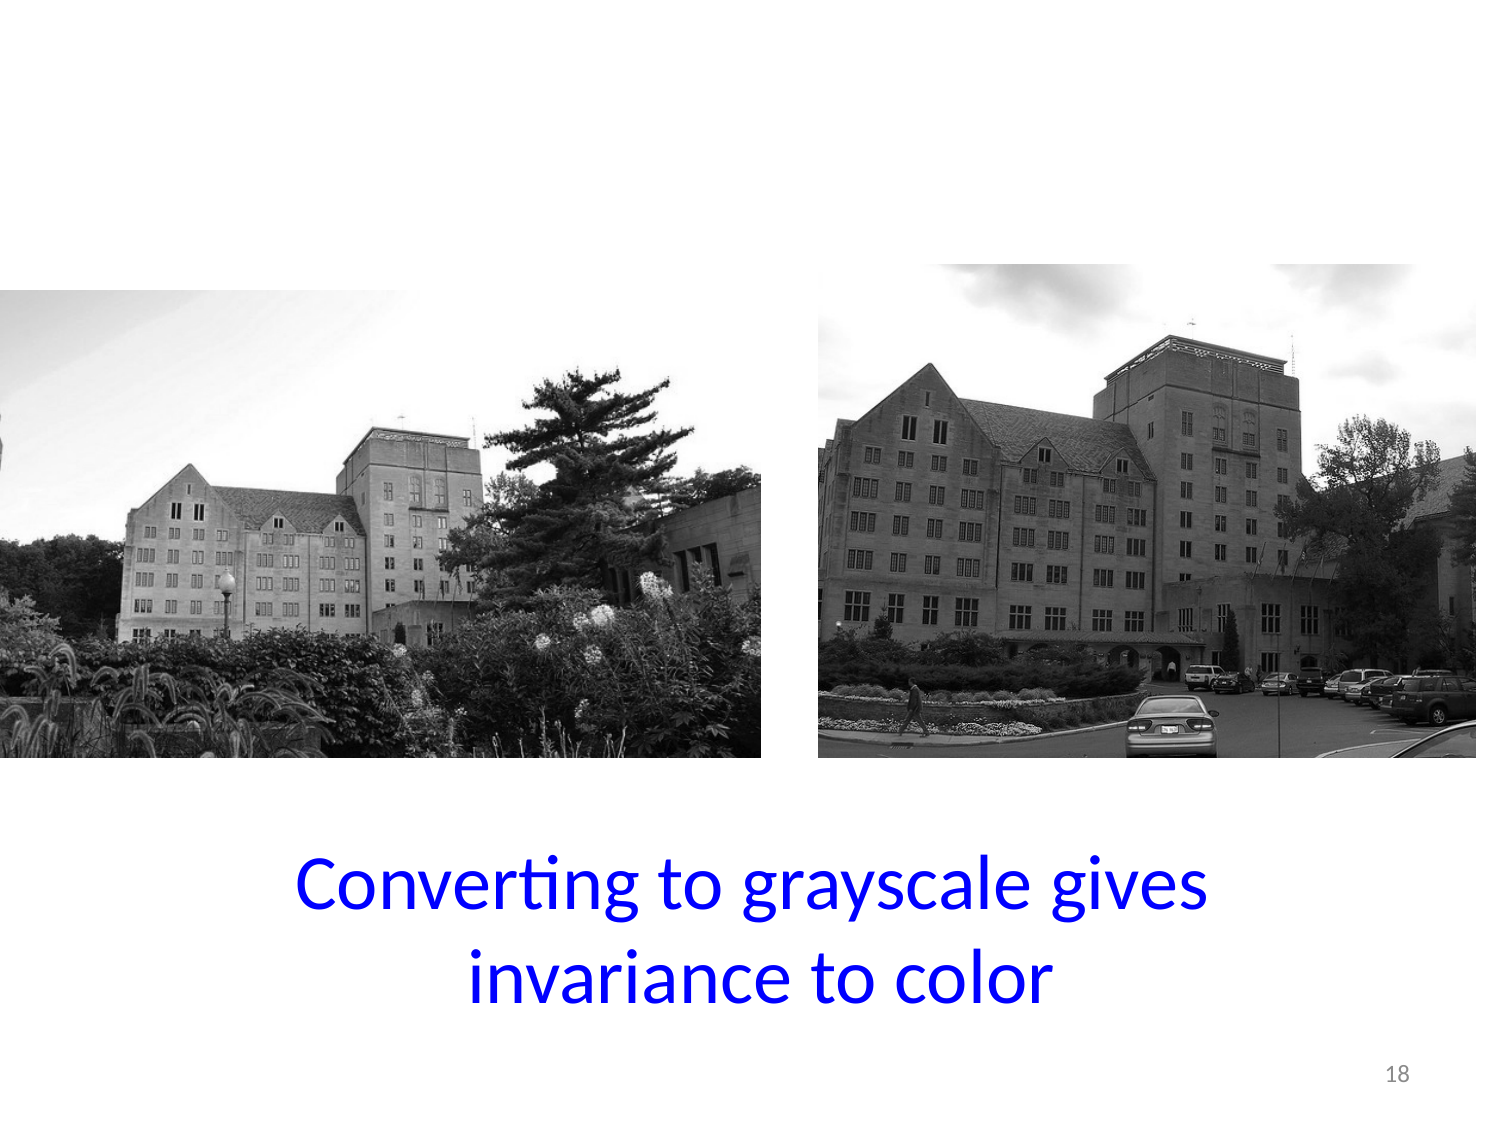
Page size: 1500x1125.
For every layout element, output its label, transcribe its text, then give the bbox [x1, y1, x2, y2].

title Converting to grayscale gives invariance to color [86, 823, 1437, 1027]
picture [818, 264, 1476, 758]
slide_number 18 [1074, 1042, 1425, 1103]
picture [0, 289, 762, 758]
